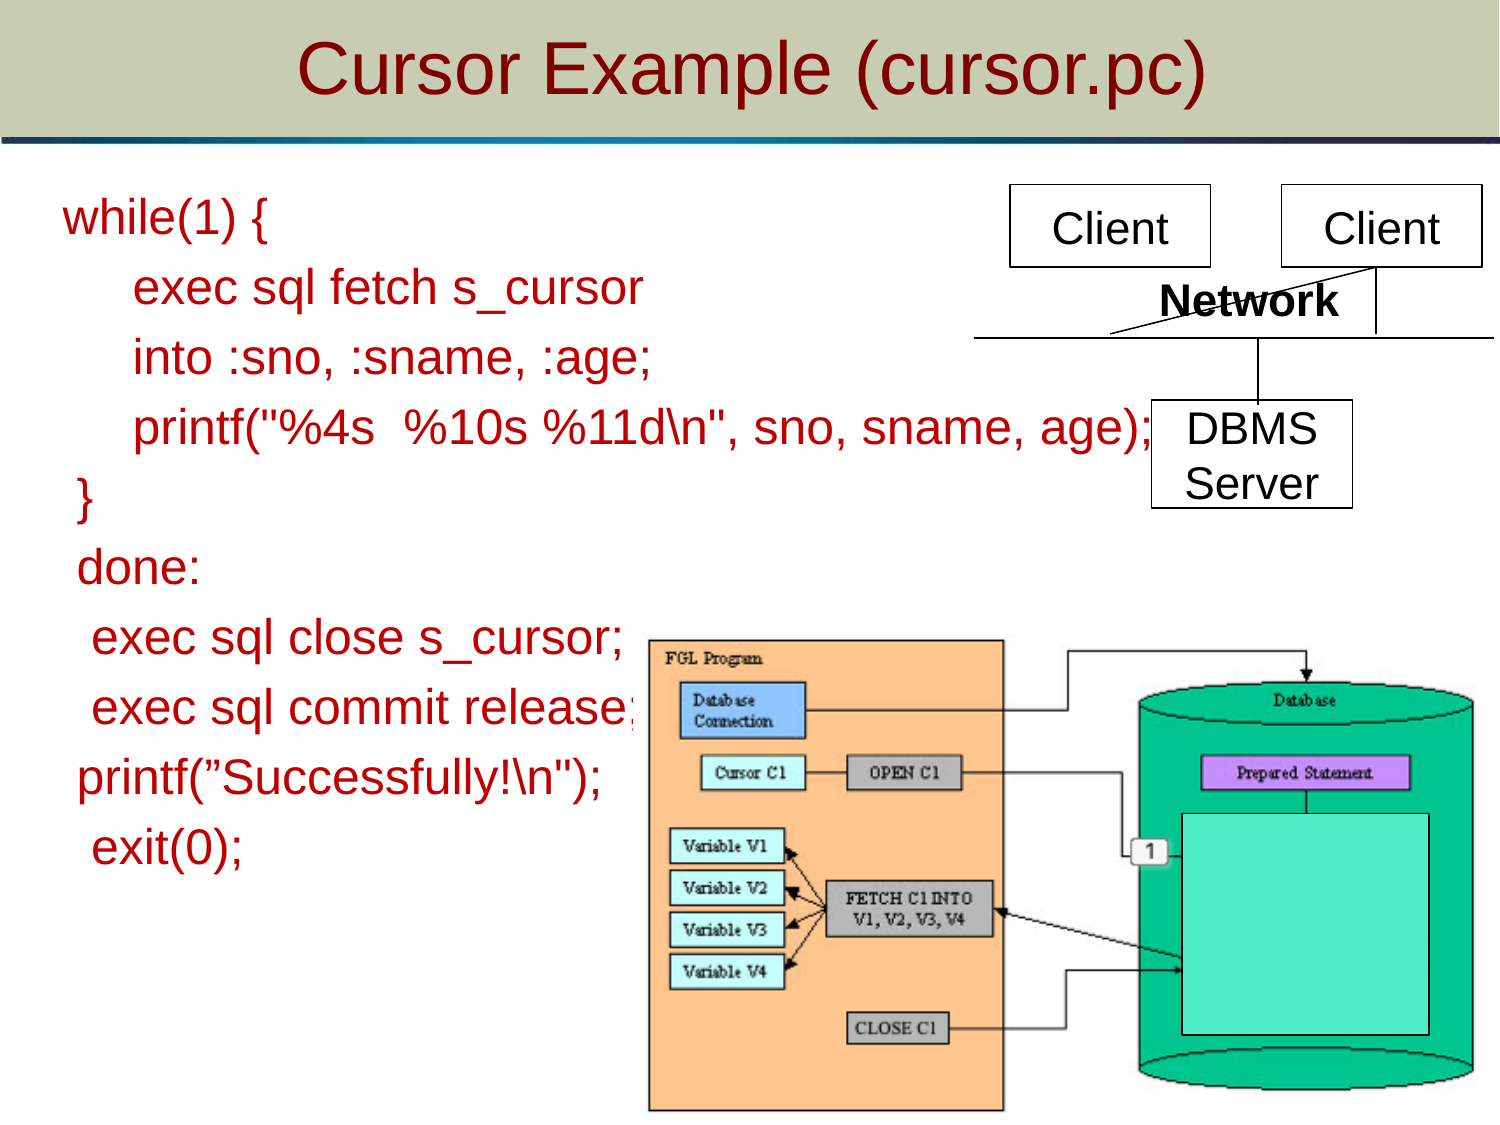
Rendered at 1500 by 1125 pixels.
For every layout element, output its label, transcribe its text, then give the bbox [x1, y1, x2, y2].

list while(1) { exec sql fetch s_cursor into :sno, :sname, :age; printf("%4s %10s %11d\n", sno, sname, age); } done: exec sql close s_cursor; exec sql commit release; printf(”Successfully!\n"); exit(0); [5, 177, 1164, 1040]
text_box DBMS Server [1151, 400, 1353, 508]
text_box Client [1281, 184, 1483, 268]
text_box Network [1144, 263, 1355, 324]
picture [0, 137, 1500, 145]
text_box Client [1009, 184, 1211, 268]
picture [632, 633, 1495, 1124]
text_box Network [1144, 274, 1355, 333]
title Cursor Example (cursor.pc) [5, 7, 1500, 123]
